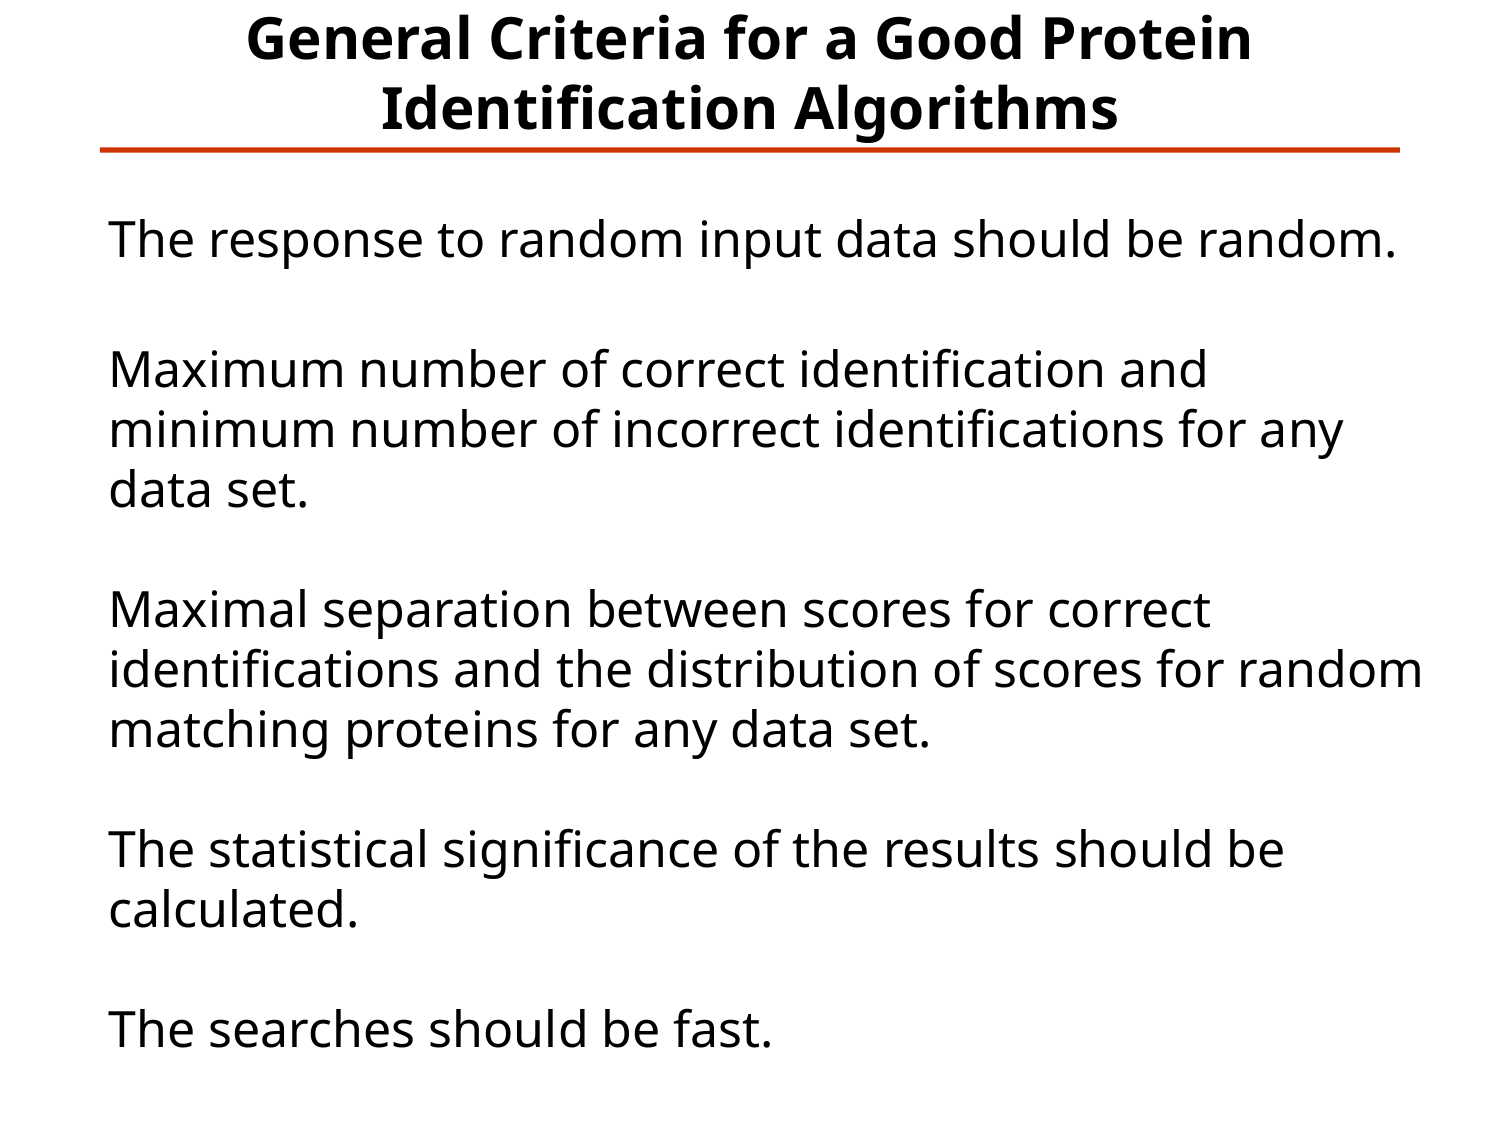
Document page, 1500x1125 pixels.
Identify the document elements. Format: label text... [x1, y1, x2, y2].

text_box General Criteria for a Good Protein Identification Algorithms [99, 0, 1400, 149]
text_box The response to random input data should be random. Maximum number of correct identification and minimum number of incorrect identifications for any data set. Maximal separation between scores for correct identifications and the distribution of scores for random matching proteins for any data set. The statistical significance of the results should be calculated. The searches should be fast. [108, 200, 1438, 825]
